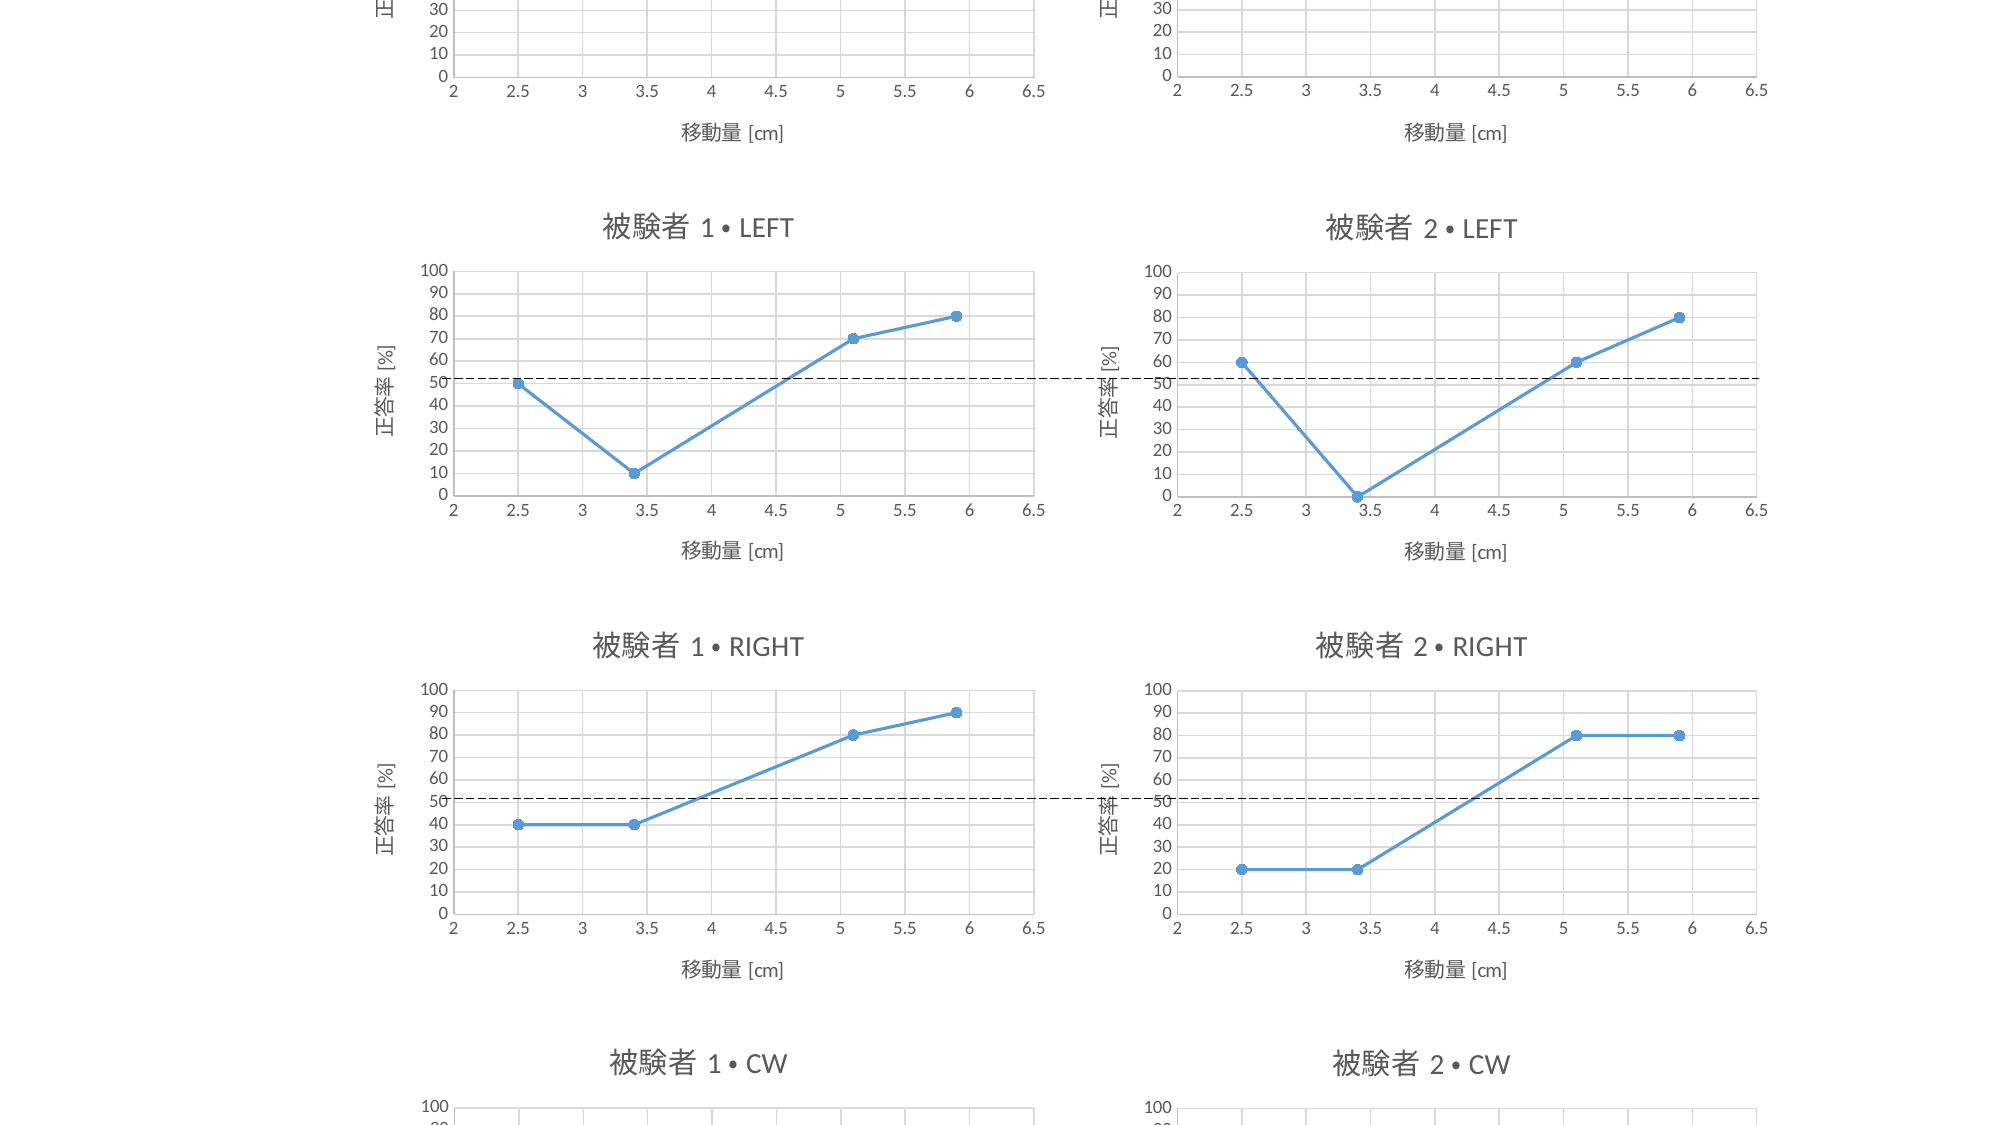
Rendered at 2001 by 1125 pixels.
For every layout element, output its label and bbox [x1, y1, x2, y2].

text_box [336, 0, 1784, 1125]
